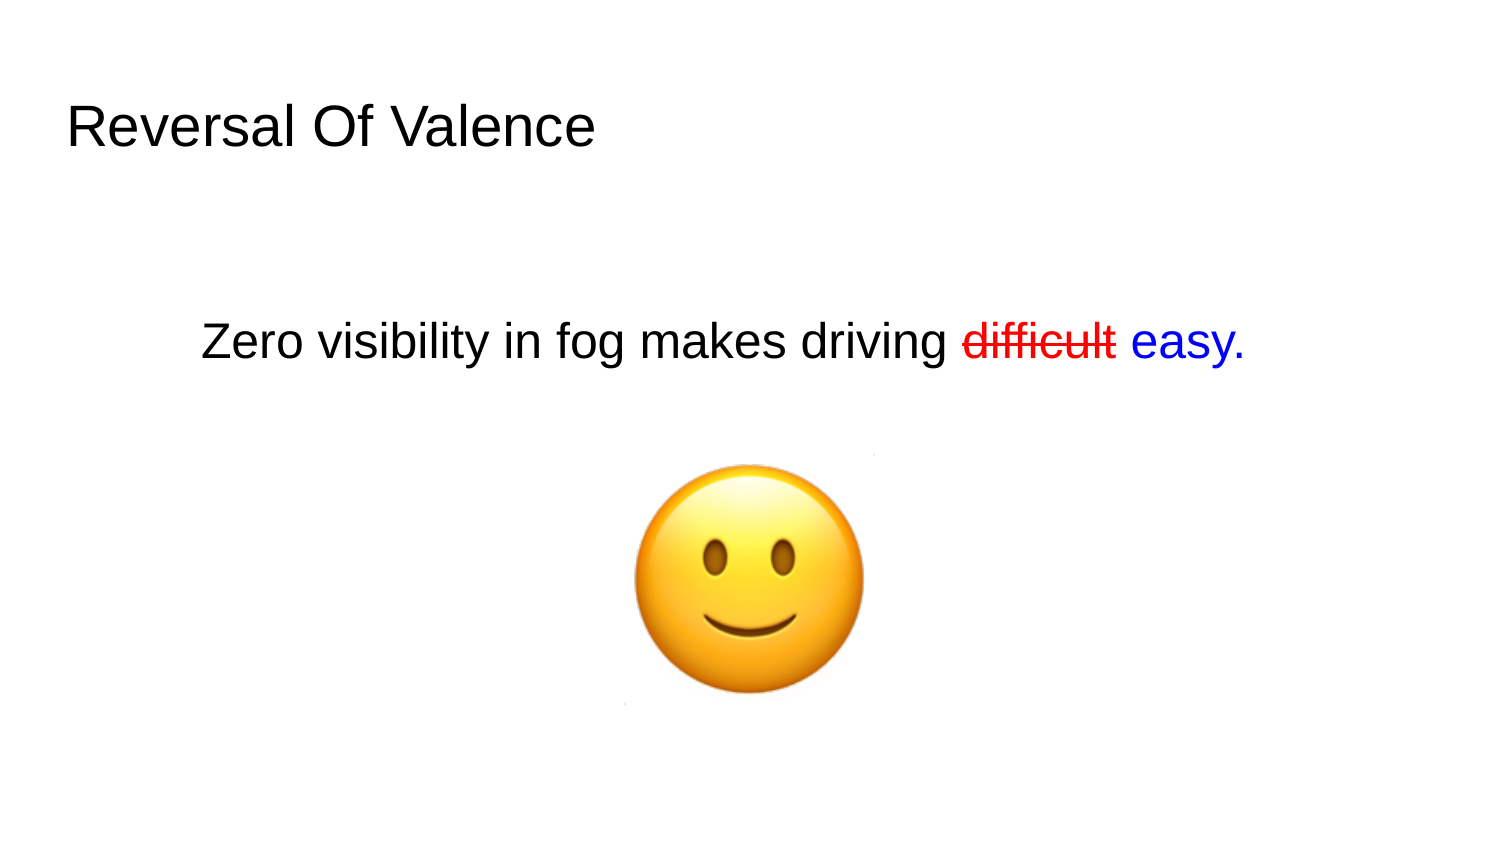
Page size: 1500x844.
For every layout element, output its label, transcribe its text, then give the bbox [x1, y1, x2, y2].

list Zero visibility in fog makes driving difficult easy. [51, 189, 1449, 814]
picture [624, 453, 876, 705]
title Reversal Of Valence [51, 72, 1449, 167]
